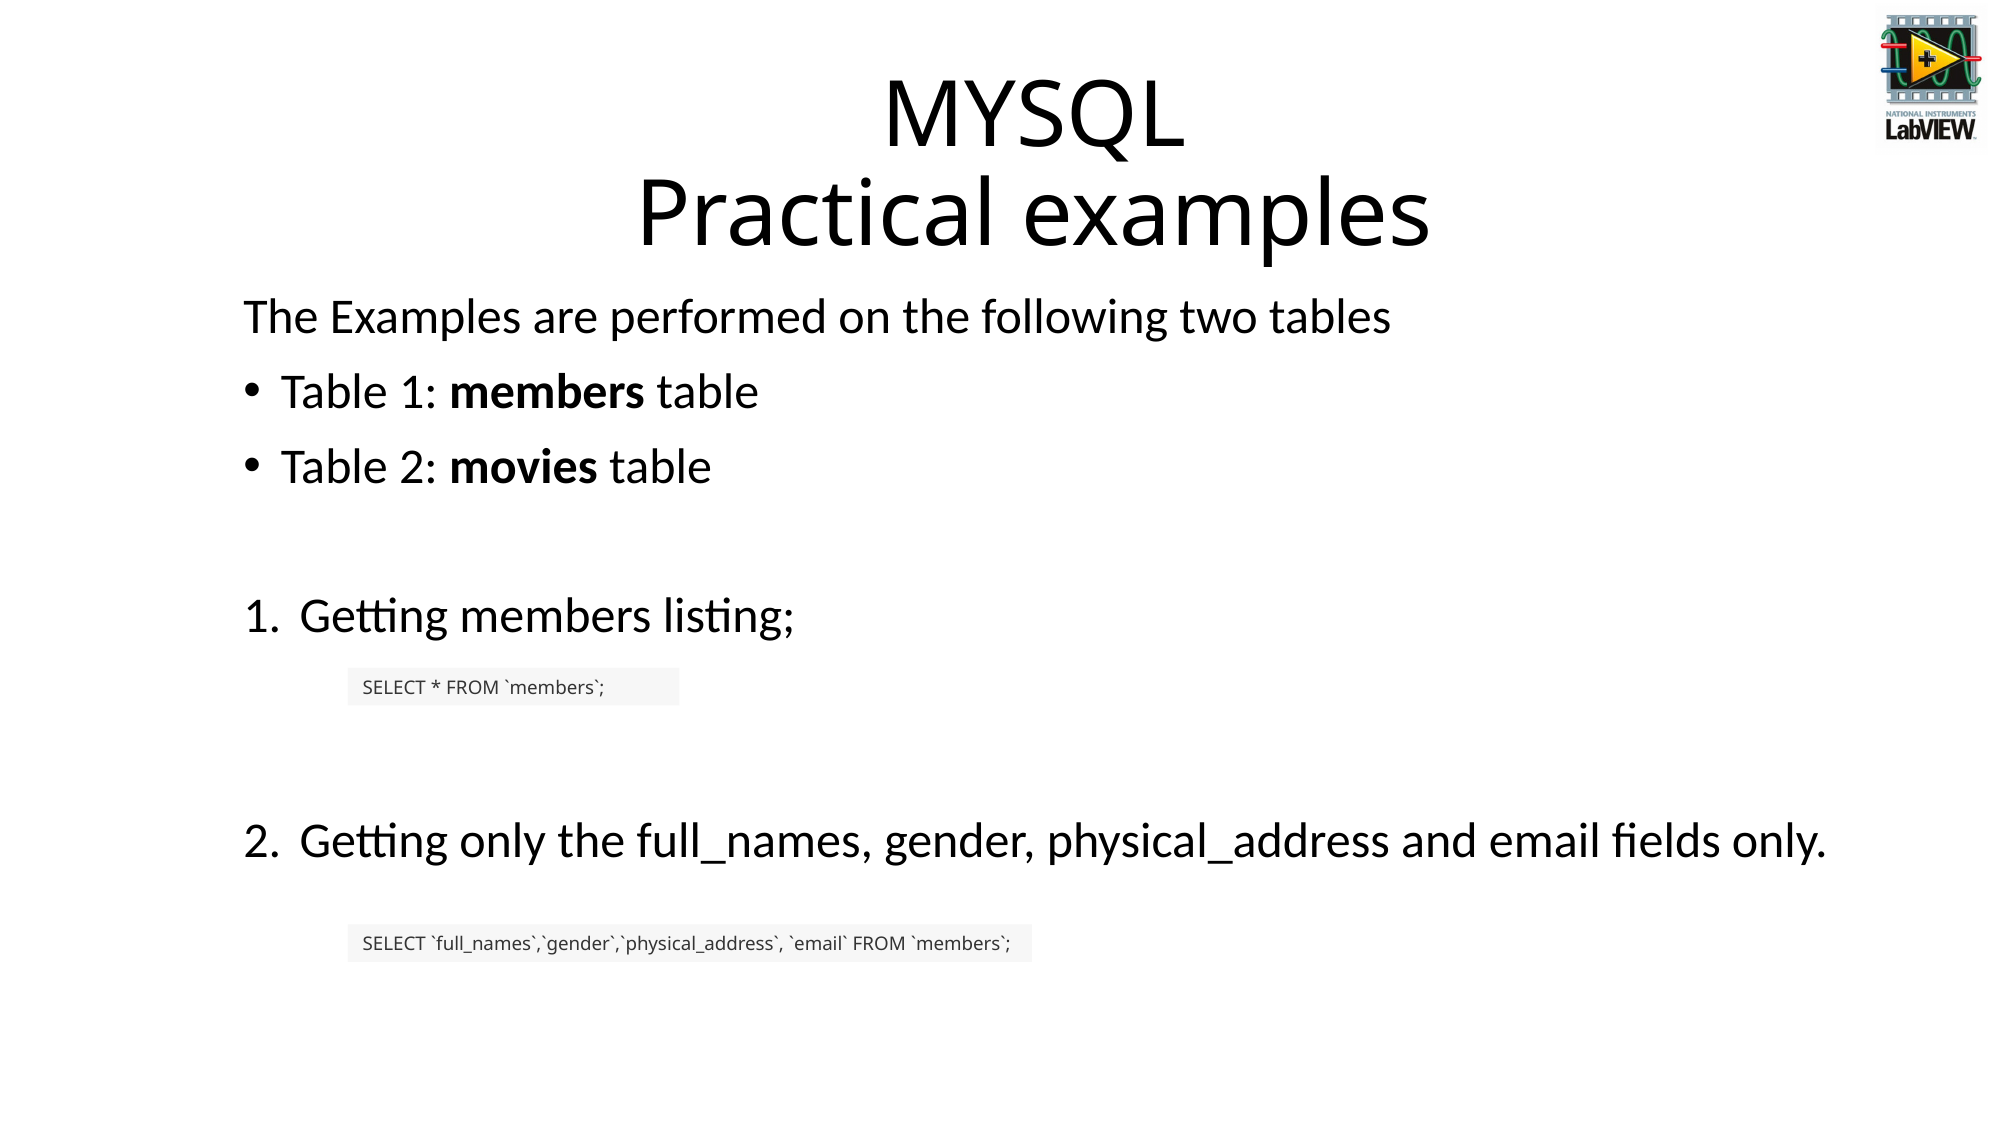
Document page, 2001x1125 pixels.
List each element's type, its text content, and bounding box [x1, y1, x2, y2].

picture [1875, 3, 1988, 155]
text_box SELECT `full_names`,`gender`,`physical_address`, `email` FROM `members`; [347, 924, 1032, 962]
text_box The Examples are performed on the following two tables Table 1: members table Table 2: movies table Getting members listing; Getting only the full_names, gender, physical_address and email fields only. [228, 283, 1912, 1045]
text_box MYSQL Practical examples [280, 60, 1788, 168]
text_box SELECT * FROM `members`; [347, 667, 680, 706]
